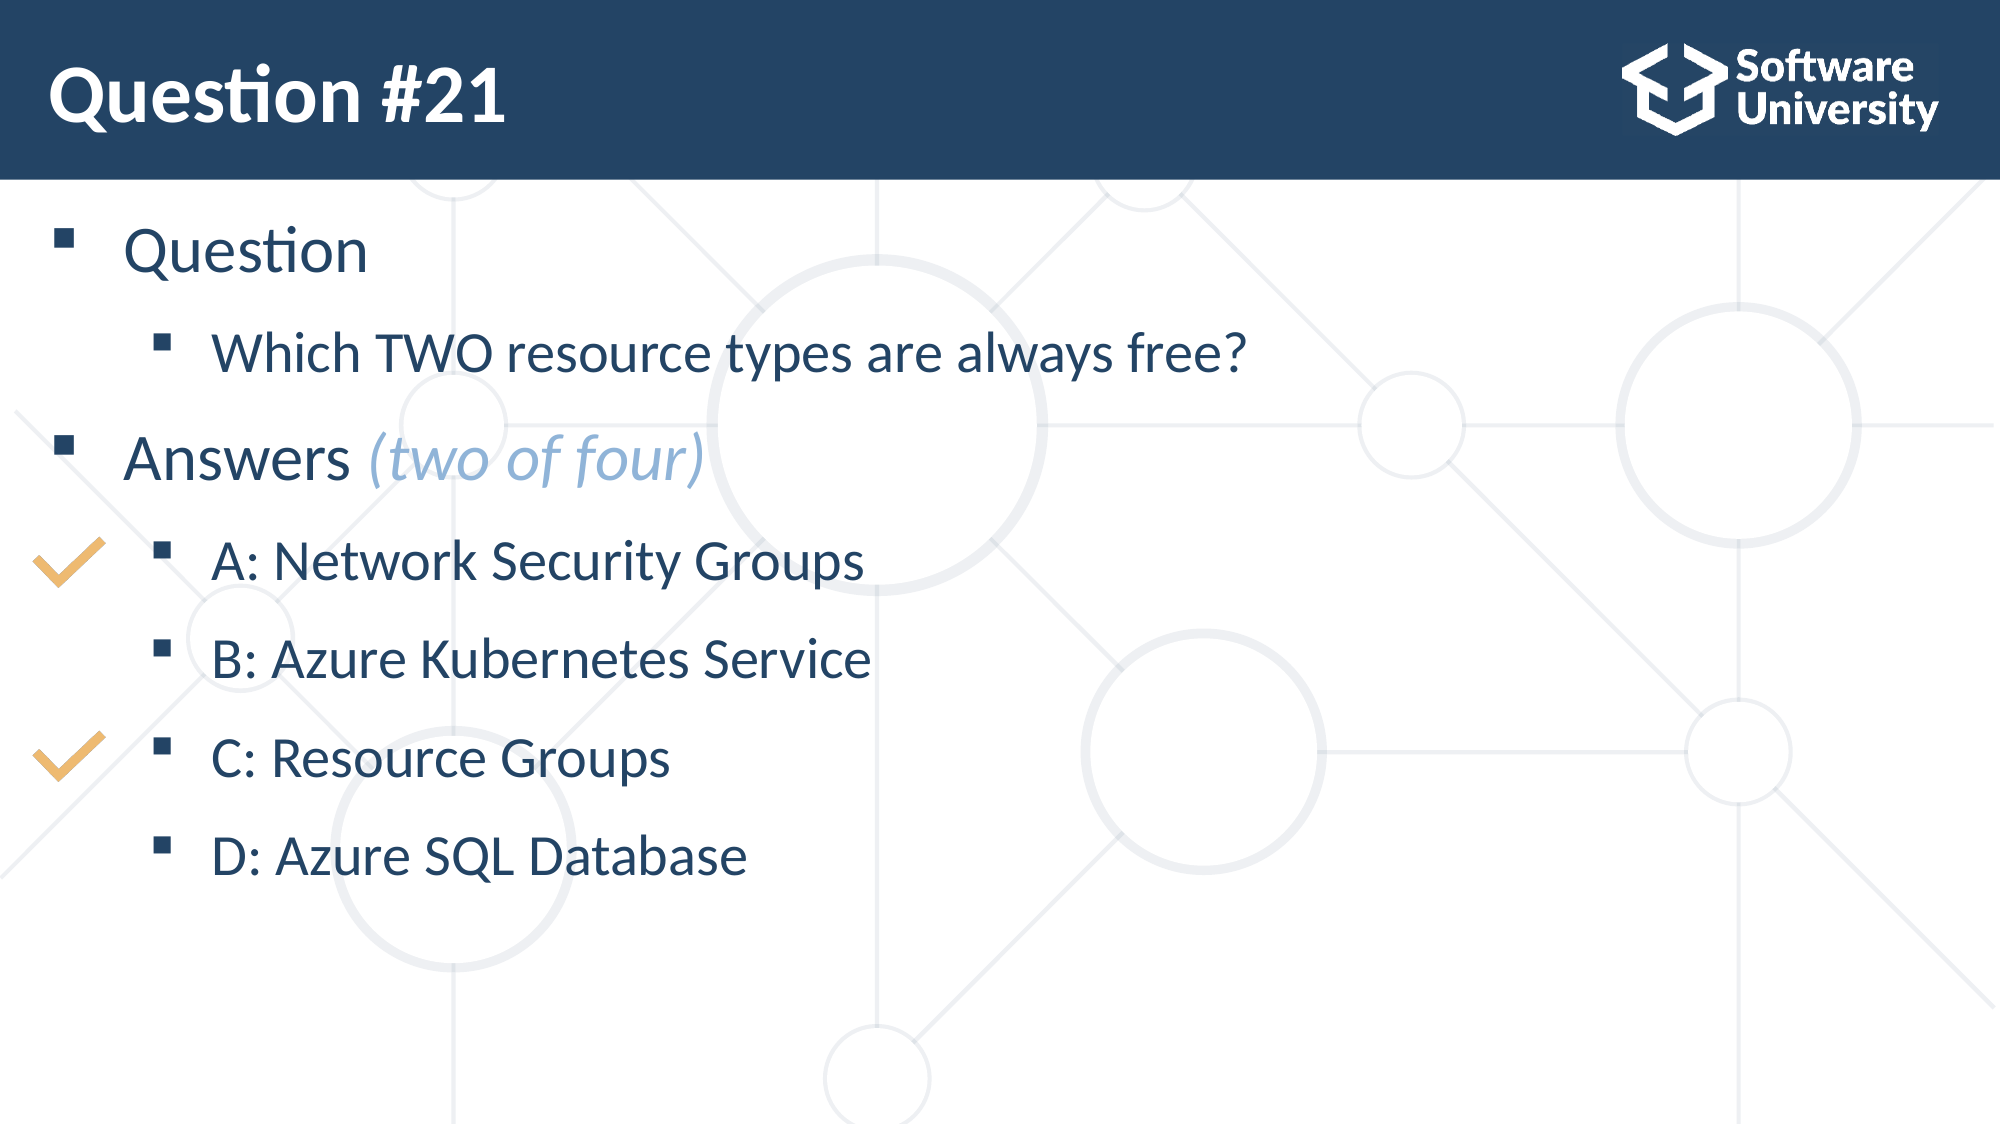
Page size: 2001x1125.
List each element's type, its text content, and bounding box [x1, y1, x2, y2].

picture [30, 718, 107, 794]
picture [1622, 43, 1939, 136]
title Question #21 [31, 16, 1591, 162]
picture [30, 524, 107, 601]
list Question Which TWO resource types are always free? Answers (two of four) A: Network Security Groups B: Azure Kubernetes Service C: Resource Groups D: Azure SQL Database [31, 196, 1970, 1050]
